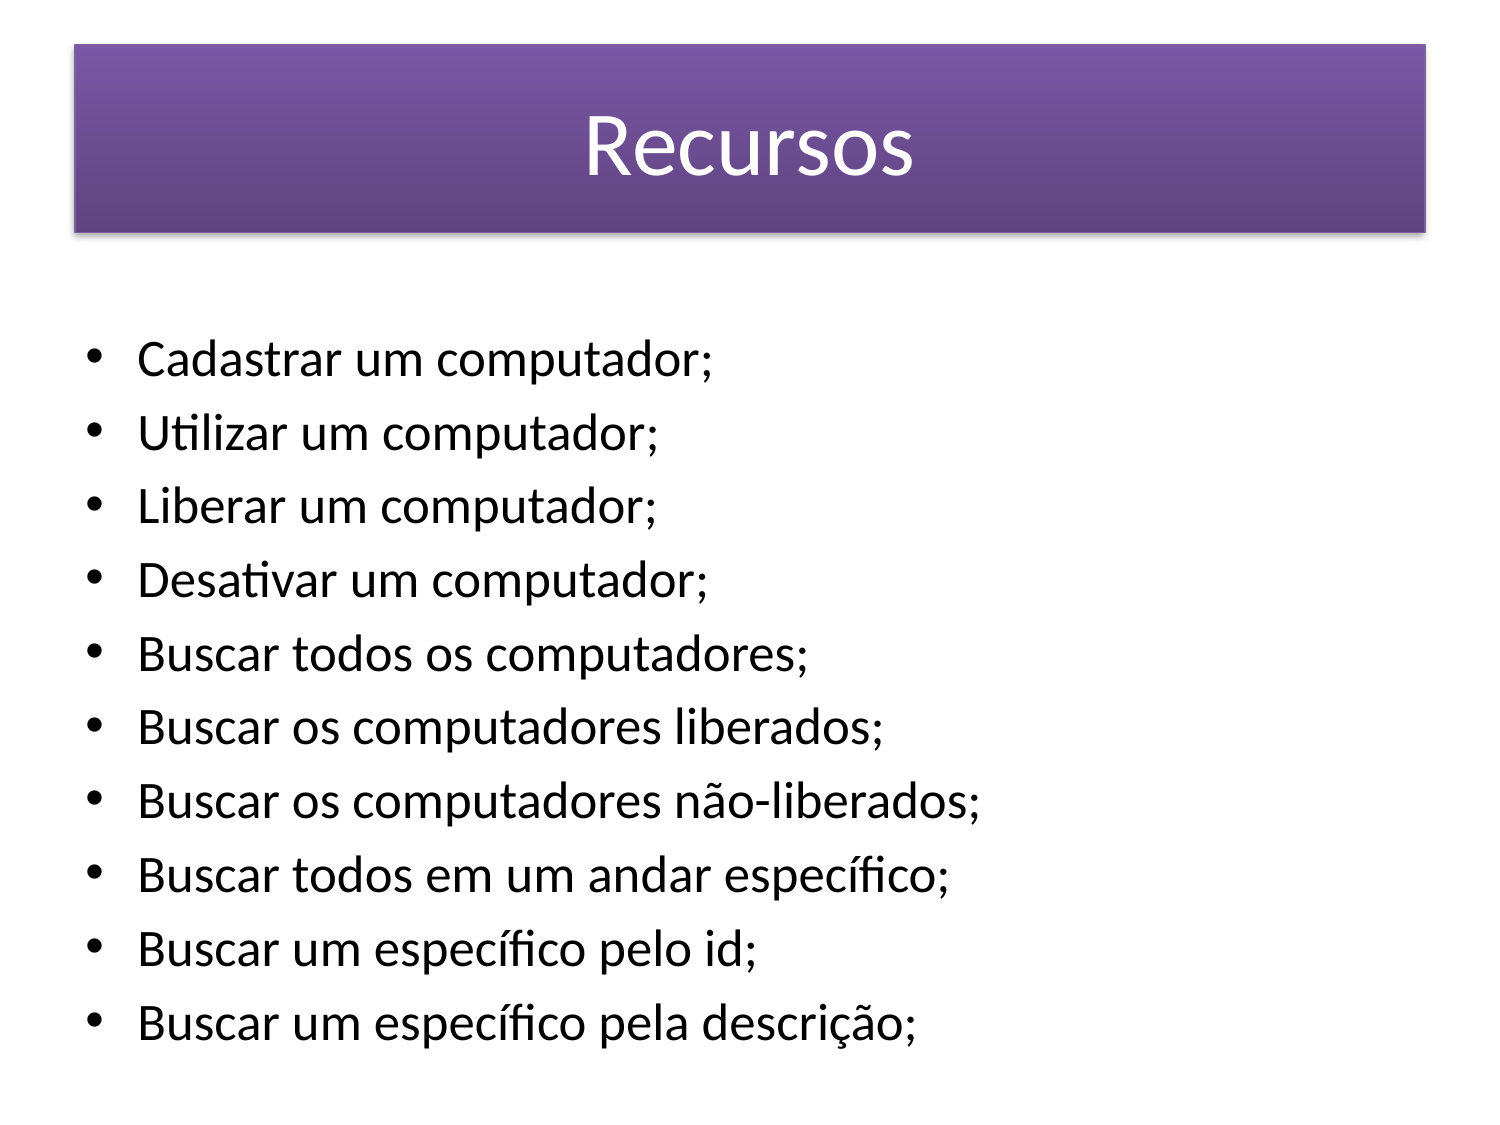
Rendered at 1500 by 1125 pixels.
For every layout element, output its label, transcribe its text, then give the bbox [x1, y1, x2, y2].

title Recursos [74, 44, 1426, 233]
list Cadastrar um computador; Utilizar um computador; Liberar um computador; Desativar um computador; Buscar todos os computadores; Buscar os computadores liberados; Buscar os computadores não-liberados; Buscar todos em um andar específico; Buscar um específico pelo id; Buscar um específico pela descrição; [70, 316, 1421, 1059]
